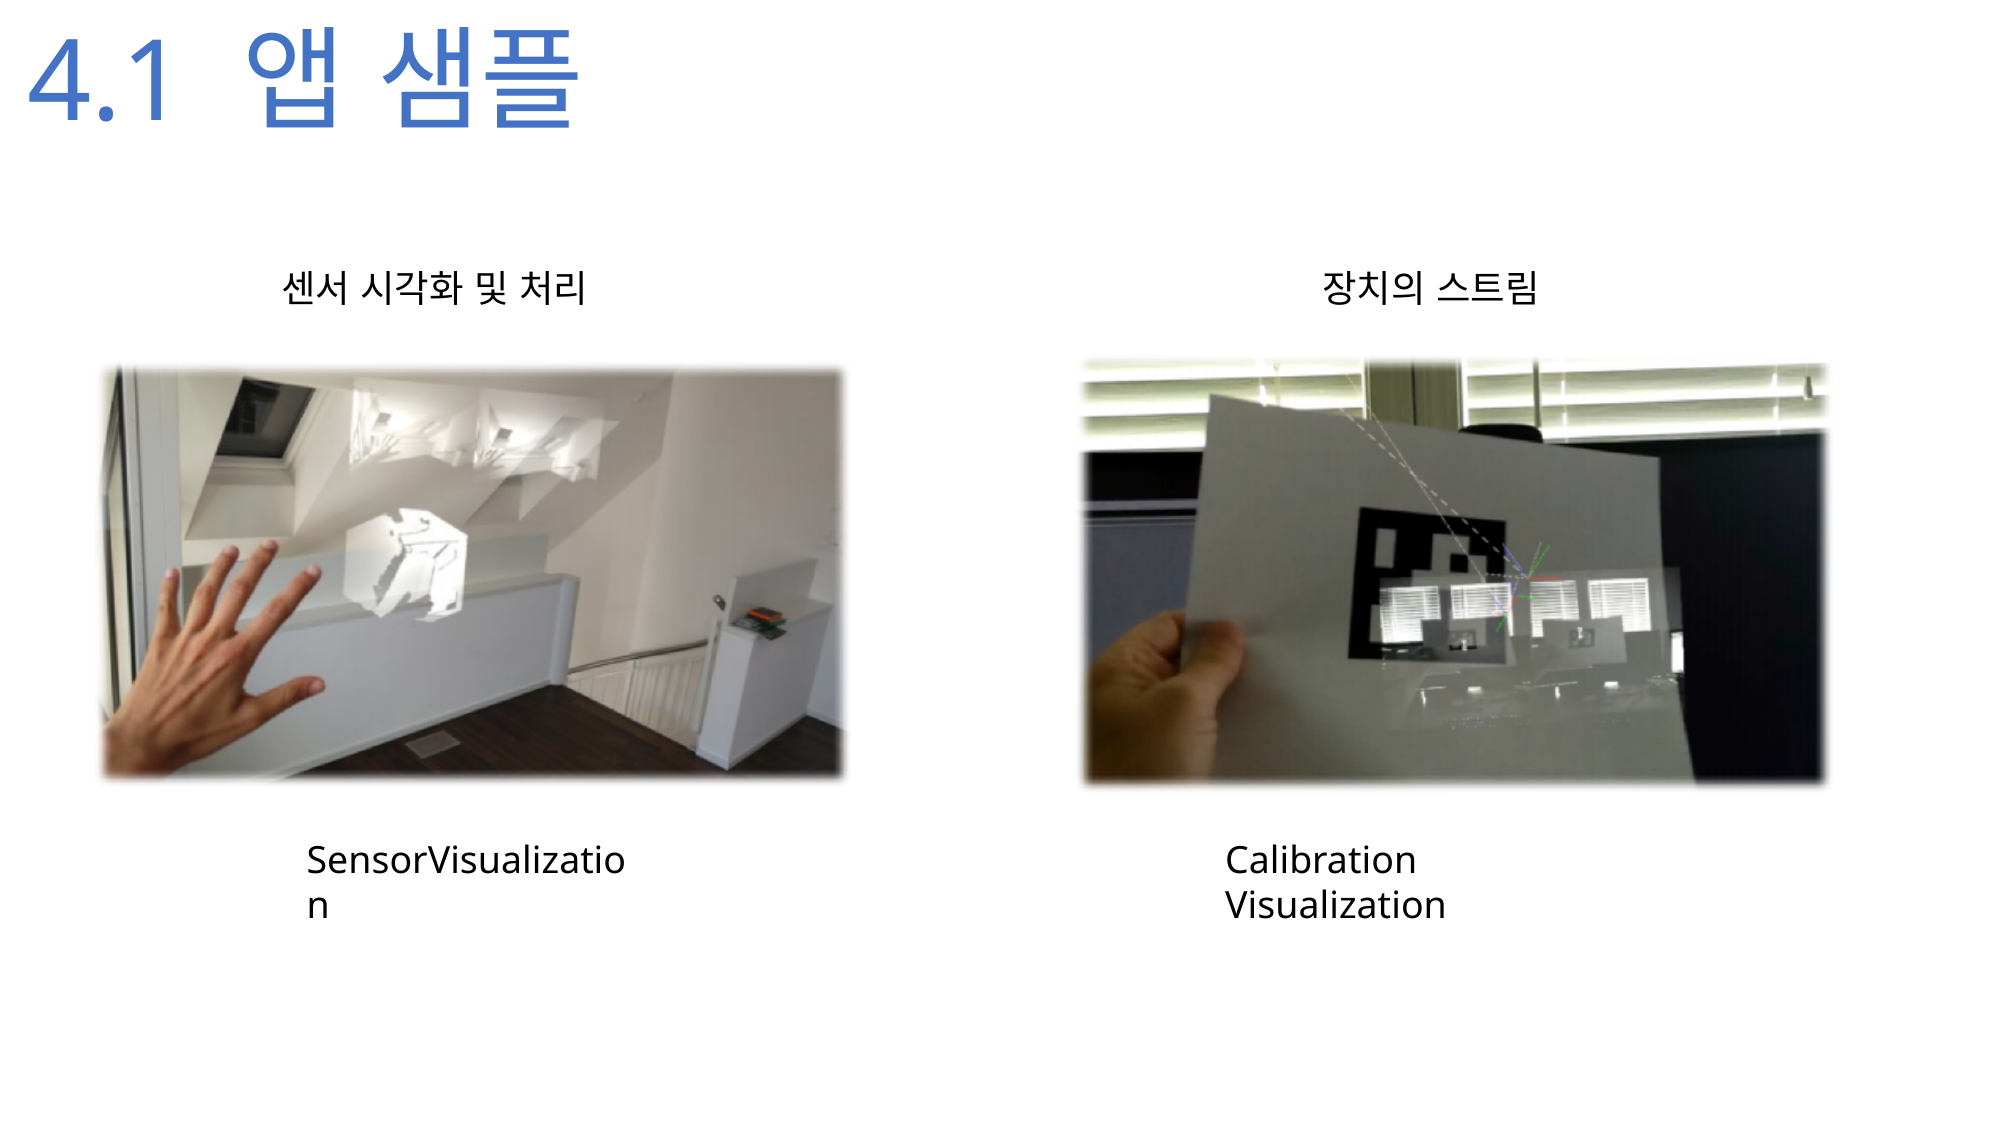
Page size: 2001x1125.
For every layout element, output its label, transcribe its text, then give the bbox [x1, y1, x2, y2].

picture [1075, 354, 1833, 793]
text_box Calibration Visualization [1210, 828, 1652, 934]
text_box 센서 시각화 및 처리 [266, 257, 680, 318]
text_box 장치의 스트림 [1224, 257, 1638, 318]
text_box SensorVisualization [291, 828, 654, 934]
picture [94, 360, 851, 787]
text_box 4.1 앱 샘플 [12, 0, 1432, 150]
